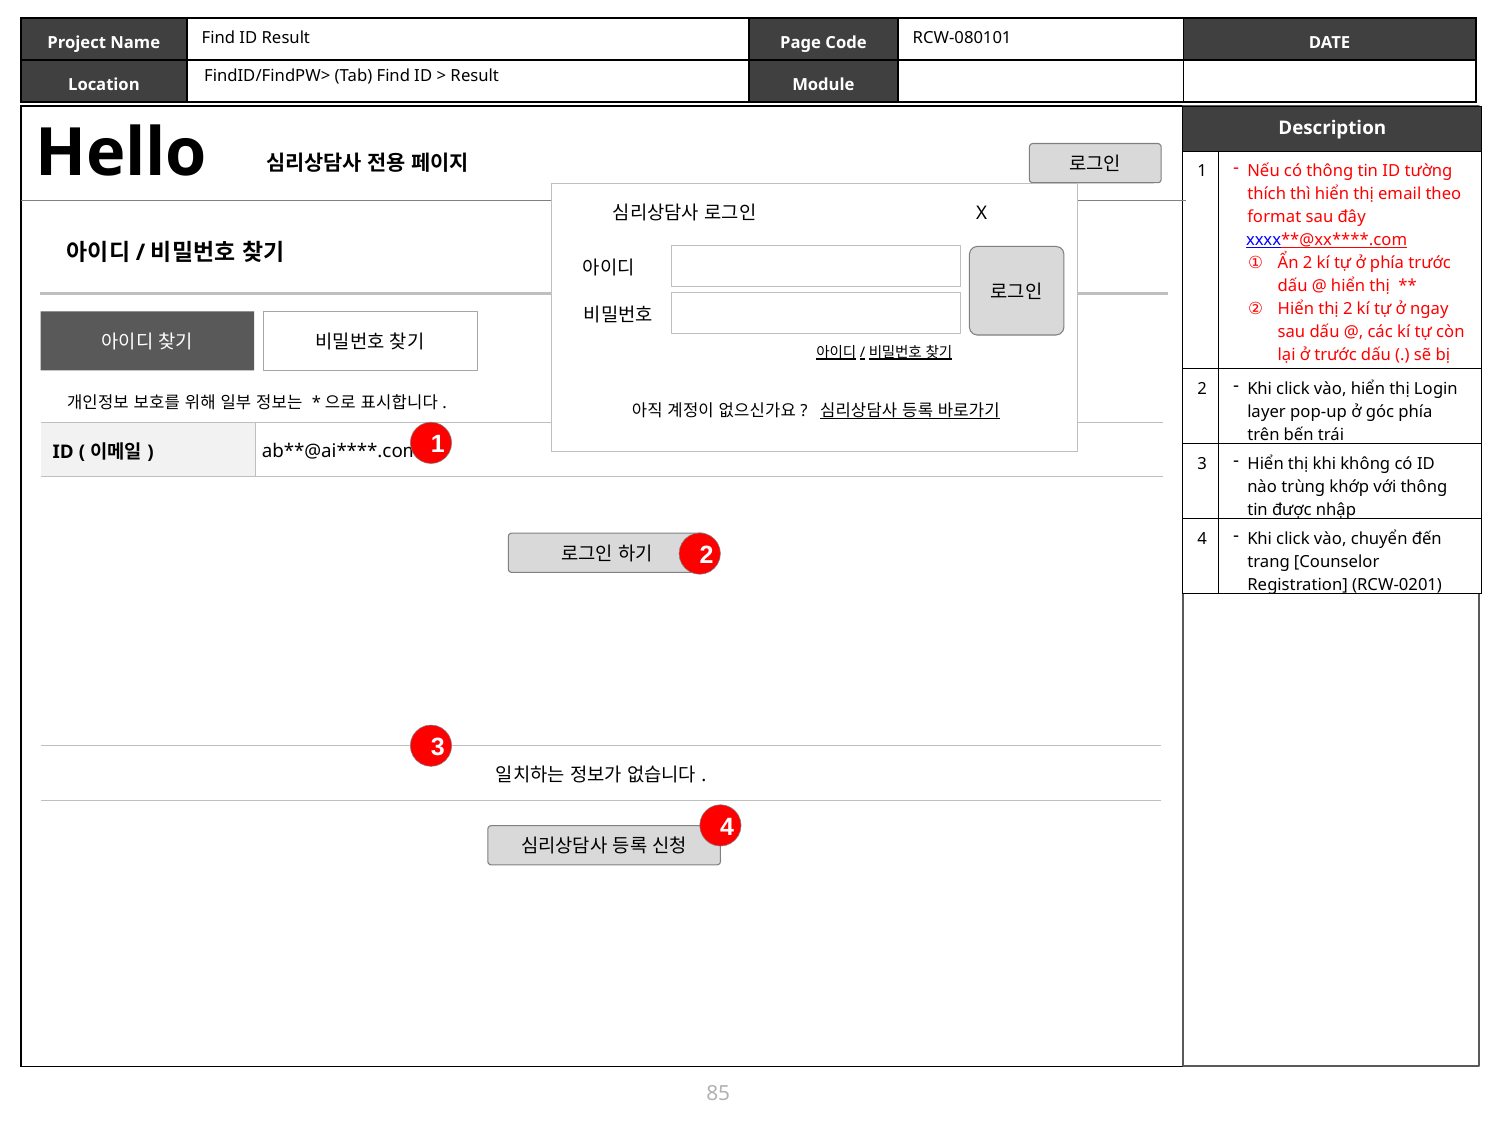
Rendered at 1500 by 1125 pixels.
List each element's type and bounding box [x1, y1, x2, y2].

text_box [261, 309, 479, 373]
text_box [186, 19, 330, 54]
table_cell [1183, 152, 1218, 368]
table_cell [1219, 152, 1481, 368]
table_cell [1219, 444, 1481, 518]
text_box [20, 101, 223, 197]
text_box [408, 722, 454, 769]
table_cell [1219, 519, 1481, 593]
text_box [52, 384, 462, 419]
table_cell [1183, 444, 1218, 518]
table_cell [1219, 369, 1481, 443]
table_header [41, 746, 1161, 800]
text_box [251, 142, 483, 183]
text_box [408, 420, 454, 466]
text_box [189, 57, 515, 93]
text_box [485, 802, 744, 868]
table_cell [1183, 369, 1218, 443]
table_header [41, 423, 255, 476]
table_cell [1183, 519, 1218, 593]
text_box [897, 19, 1027, 54]
table_header [1183, 107, 1481, 151]
text_box [51, 230, 300, 273]
text_box [20, 141, 1186, 452]
text_box [506, 530, 723, 577]
text_box [38, 309, 256, 373]
slide_number [543, 1063, 894, 1124]
table_header [256, 423, 1163, 476]
